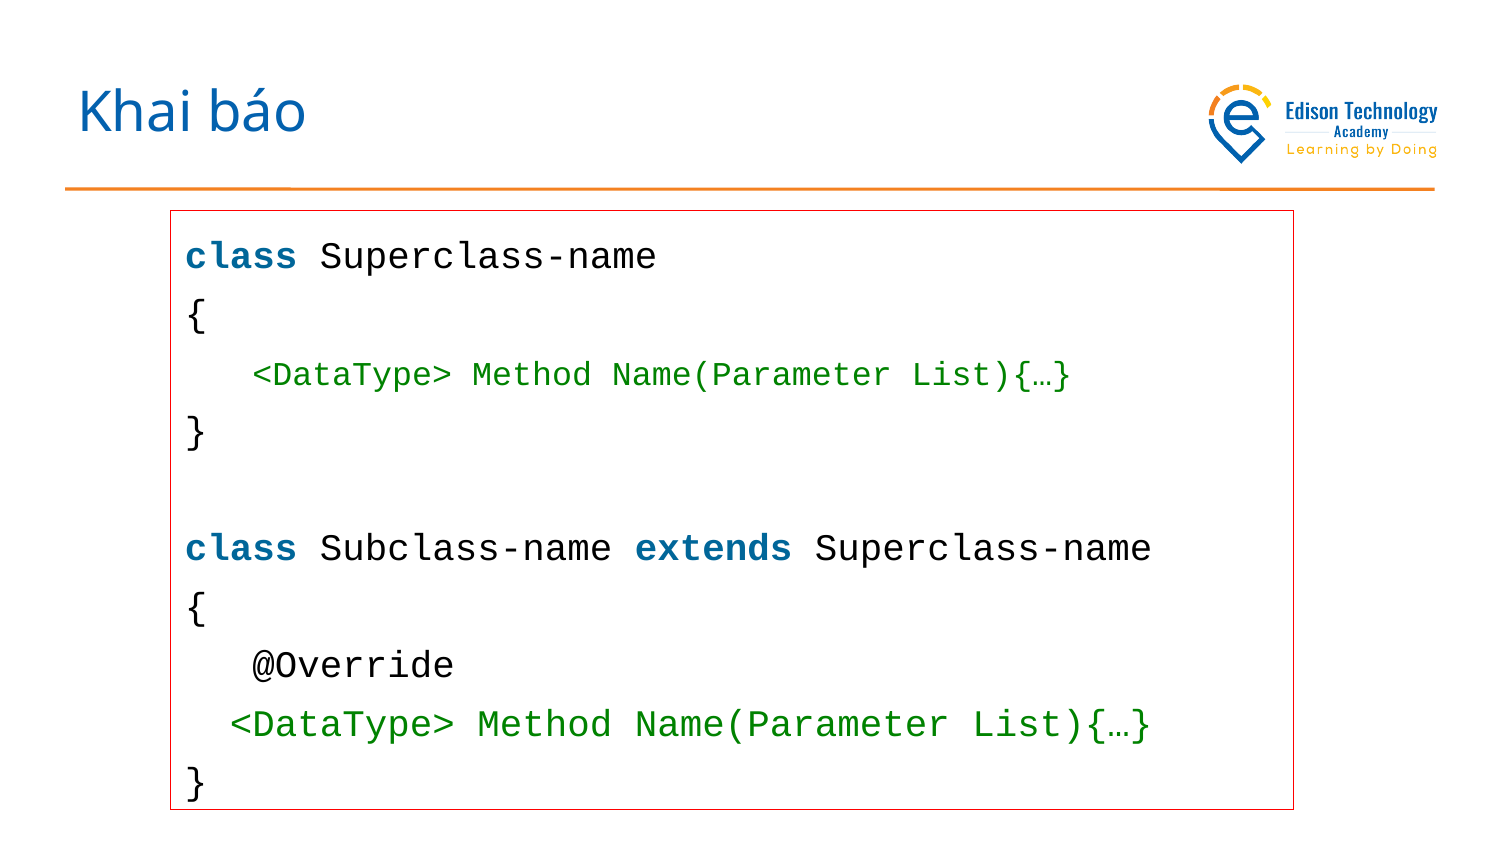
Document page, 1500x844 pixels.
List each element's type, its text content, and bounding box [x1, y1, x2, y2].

title Khai báo [62, 64, 1461, 159]
text_box class Superclass-name { <DataType> Method Name(Parameter List){…} } class Subclass-name extends Superclass-name { @Override <DataType> Method Name(Parameter List){…} } [170, 210, 1294, 810]
picture [1147, 83, 1500, 167]
